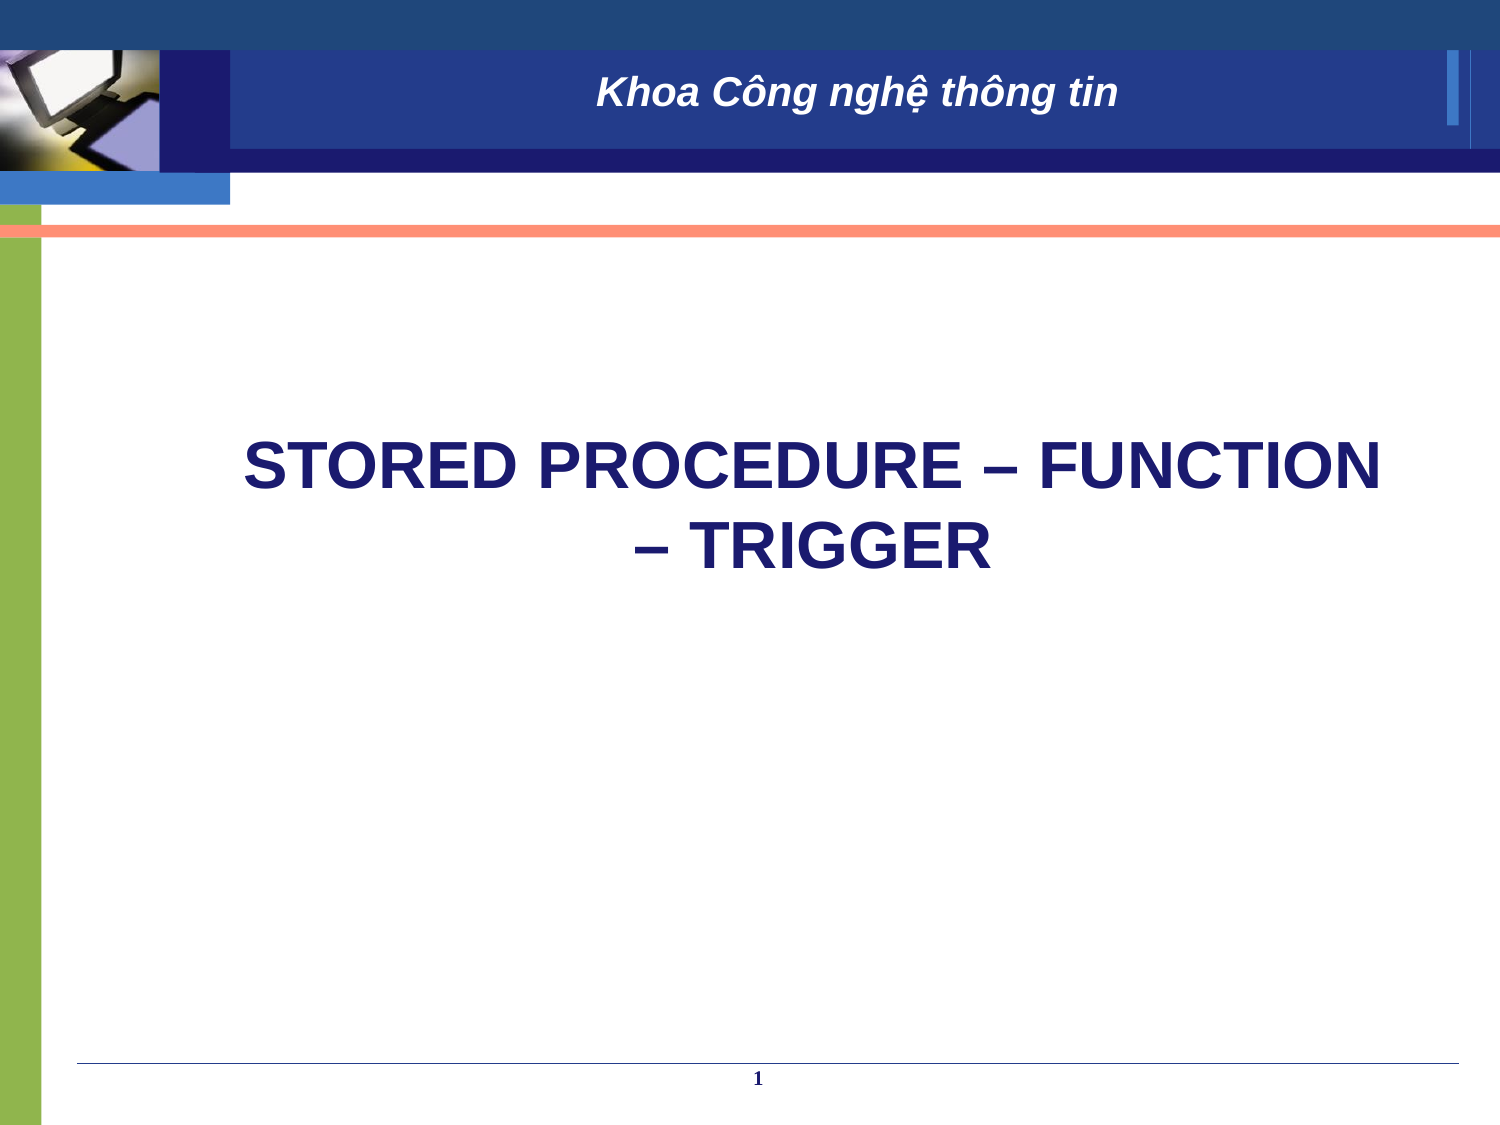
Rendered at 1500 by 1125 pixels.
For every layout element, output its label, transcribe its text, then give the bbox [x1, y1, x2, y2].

text_box STORED PROCEDURE – FUNCTION – TRIGGER [241, 419, 1386, 582]
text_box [0, 0, 1500, 226]
text_box 1 [738, 1064, 770, 1090]
text_box [0, 232, 1500, 238]
text_box [0, 238, 42, 1125]
